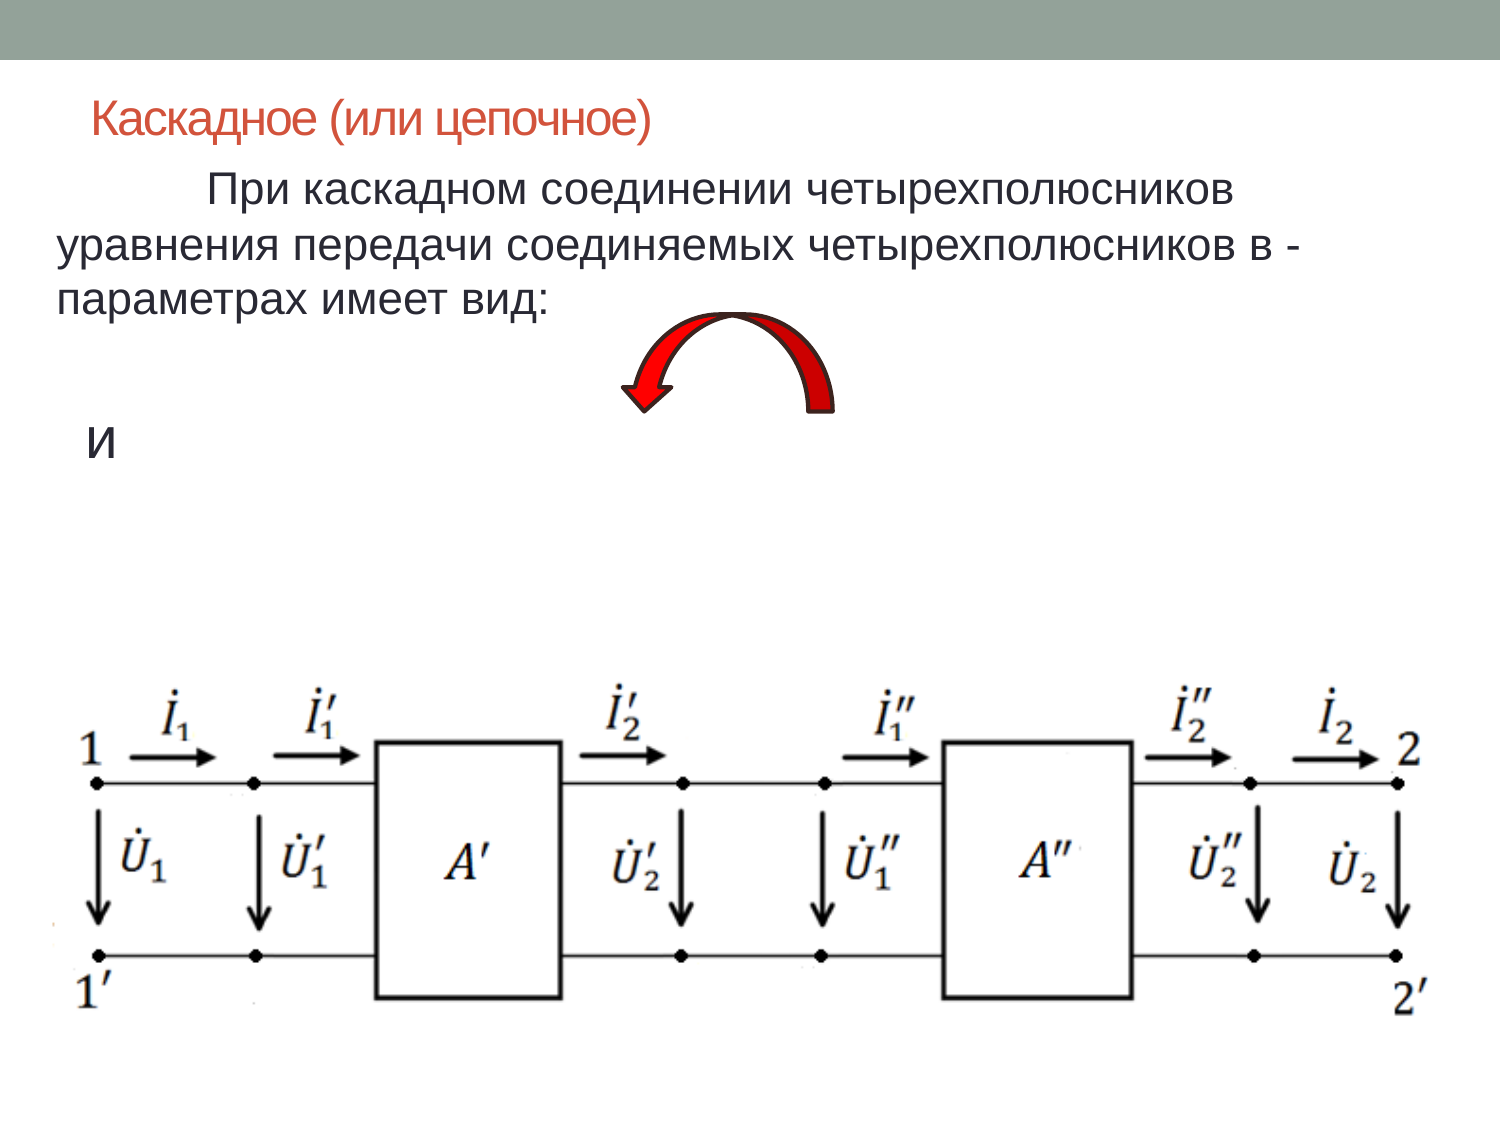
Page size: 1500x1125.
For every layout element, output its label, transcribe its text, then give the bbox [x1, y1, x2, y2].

text_box [620, 312, 835, 414]
text_box Каскадное (или цепочное) [74, 67, 1425, 165]
picture [17, 656, 1454, 1036]
